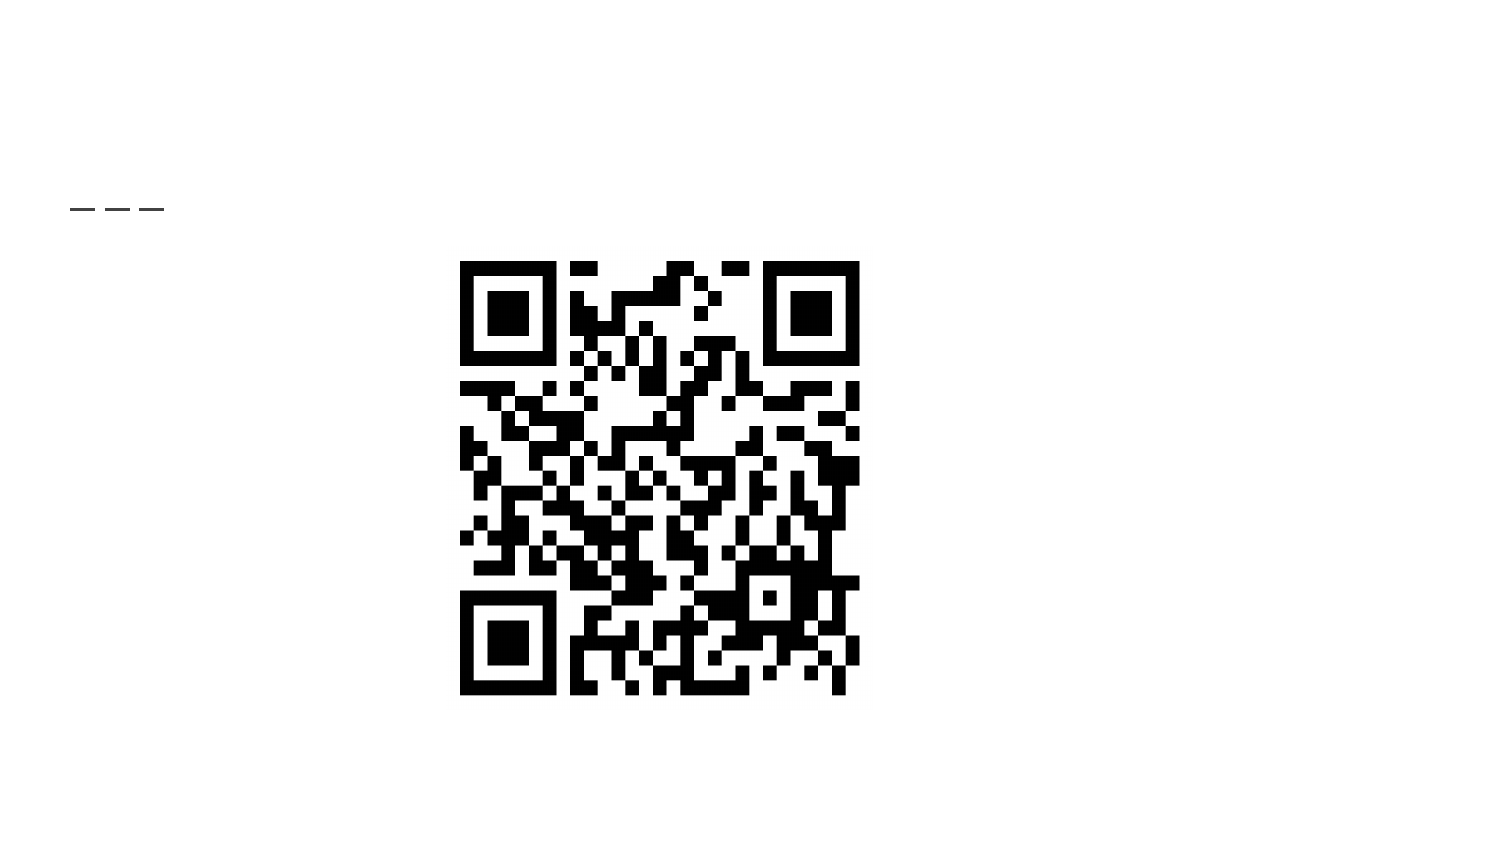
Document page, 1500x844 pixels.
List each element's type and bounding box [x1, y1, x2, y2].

picture [446, 246, 873, 710]
